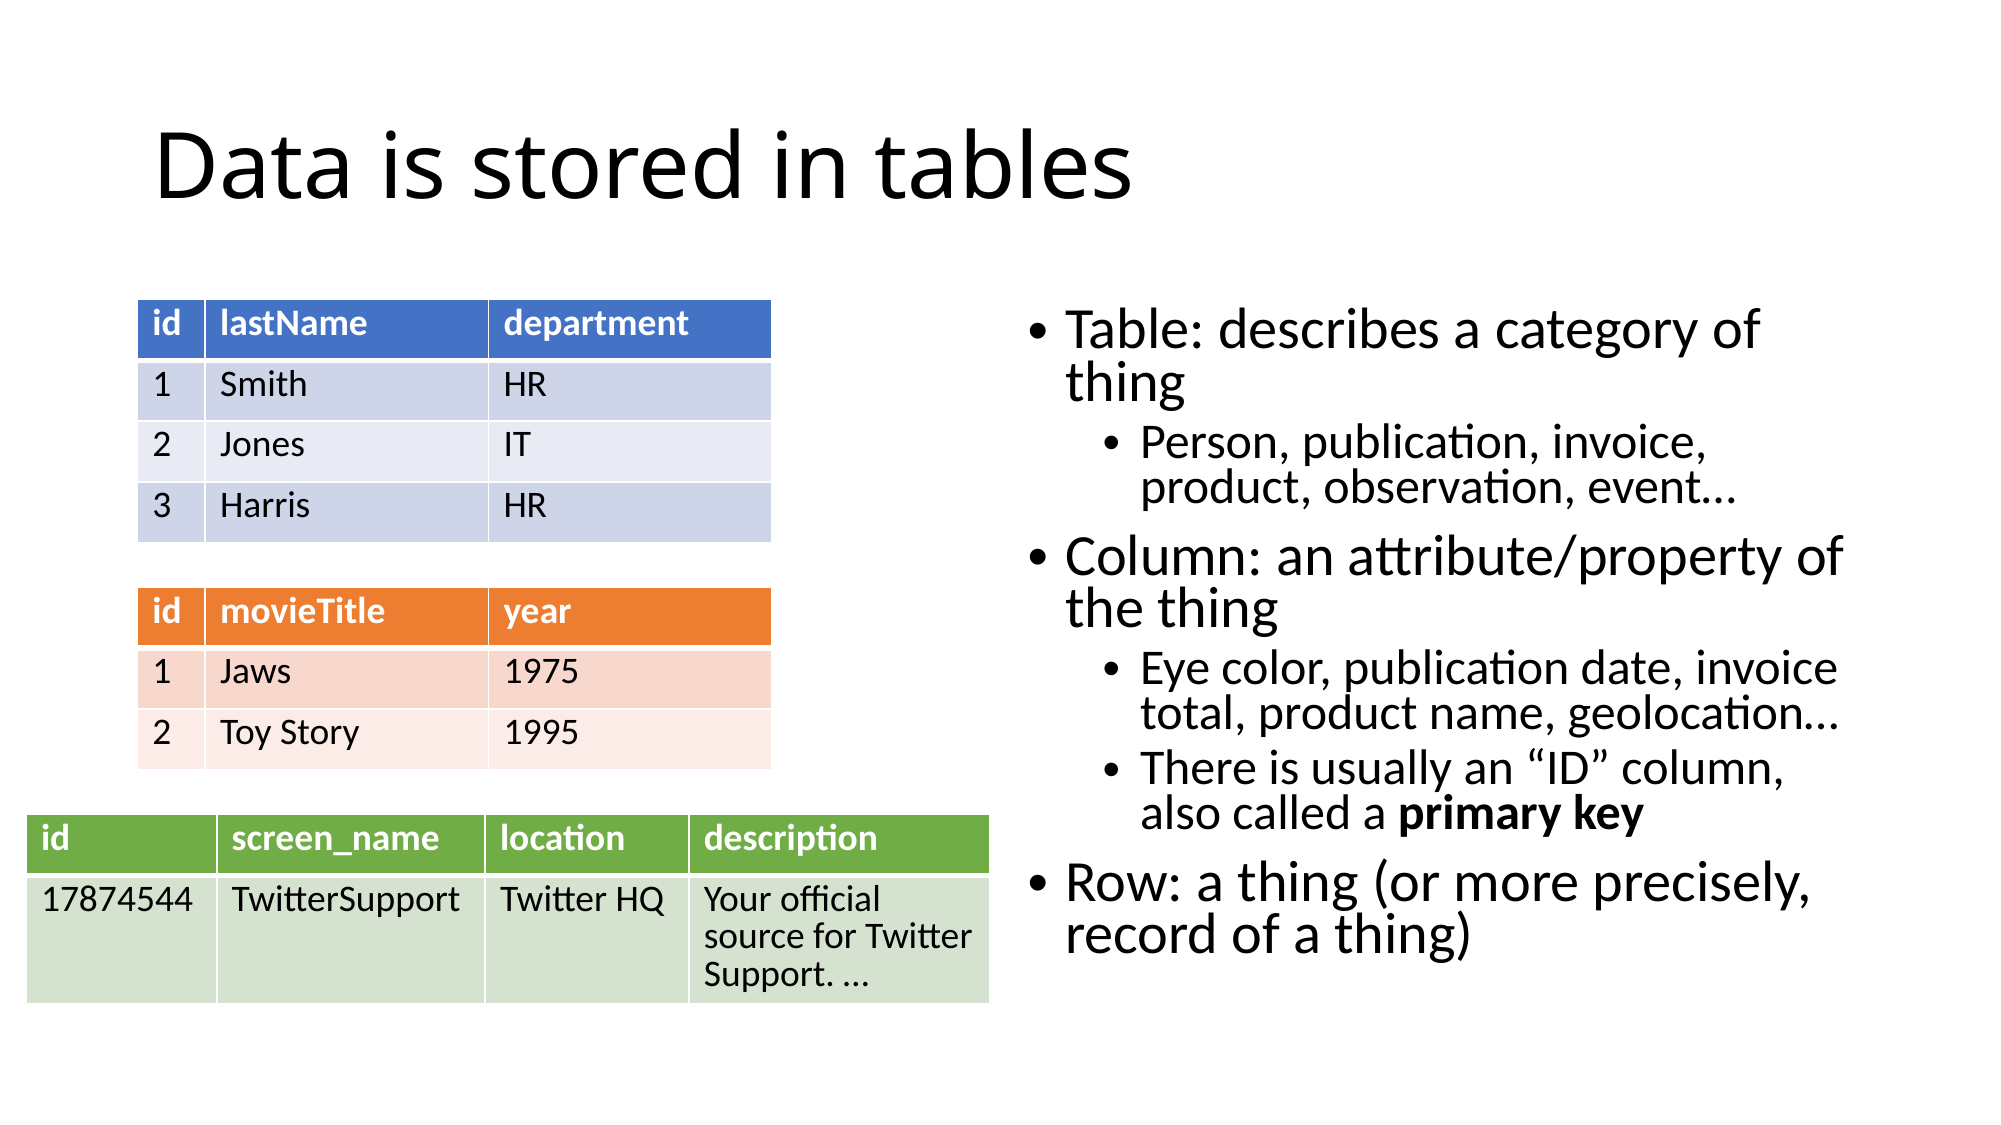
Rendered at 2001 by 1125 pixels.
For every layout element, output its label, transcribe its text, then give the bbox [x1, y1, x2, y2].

table_cell Jaws [206, 651, 488, 708]
list Table: describes a category of thing Person, publication, invoice, product, observation, event… Column: an attribute/property of the thing Eye color, publication date, invoice total, product name, geolocation… There is usually an “ID” column, also called a primary key Row: a thing (or more precisely, record of a thing) [1012, 299, 1863, 1099]
table_cell 3 [138, 483, 204, 542]
table_header movieTitle [206, 588, 488, 645]
table_header id [27, 815, 216, 873]
table_cell Harris [206, 483, 488, 542]
table_cell Toy Story [206, 710, 488, 769]
table_cell 1975 [489, 651, 771, 708]
table_cell 17874544 [27, 878, 216, 1003]
table_cell Smith [206, 363, 488, 420]
table_cell 1 [138, 651, 204, 708]
table_header department [489, 300, 771, 358]
table_header lastName [206, 300, 488, 358]
table_cell 2 [138, 422, 204, 481]
table_cell HR [489, 363, 771, 420]
table_header description [690, 815, 989, 873]
title Data is stored in tables [137, 59, 1863, 278]
table_header year [489, 588, 771, 645]
table_header location [486, 815, 688, 873]
table_cell 2 [138, 710, 204, 769]
table_header id [138, 300, 204, 358]
table_cell Twitter HQ [486, 878, 688, 1003]
table_cell Jones [206, 422, 488, 481]
table_cell 1995 [489, 710, 771, 769]
table_cell Your official source for Twitter Support. … [690, 878, 989, 1003]
table_header screen_name [218, 815, 484, 873]
table_cell 1 [138, 363, 204, 420]
table_cell IT [489, 422, 771, 481]
table_cell TwitterSupport [218, 878, 484, 1003]
table_cell HR [489, 483, 771, 542]
table_header id [138, 588, 204, 645]
